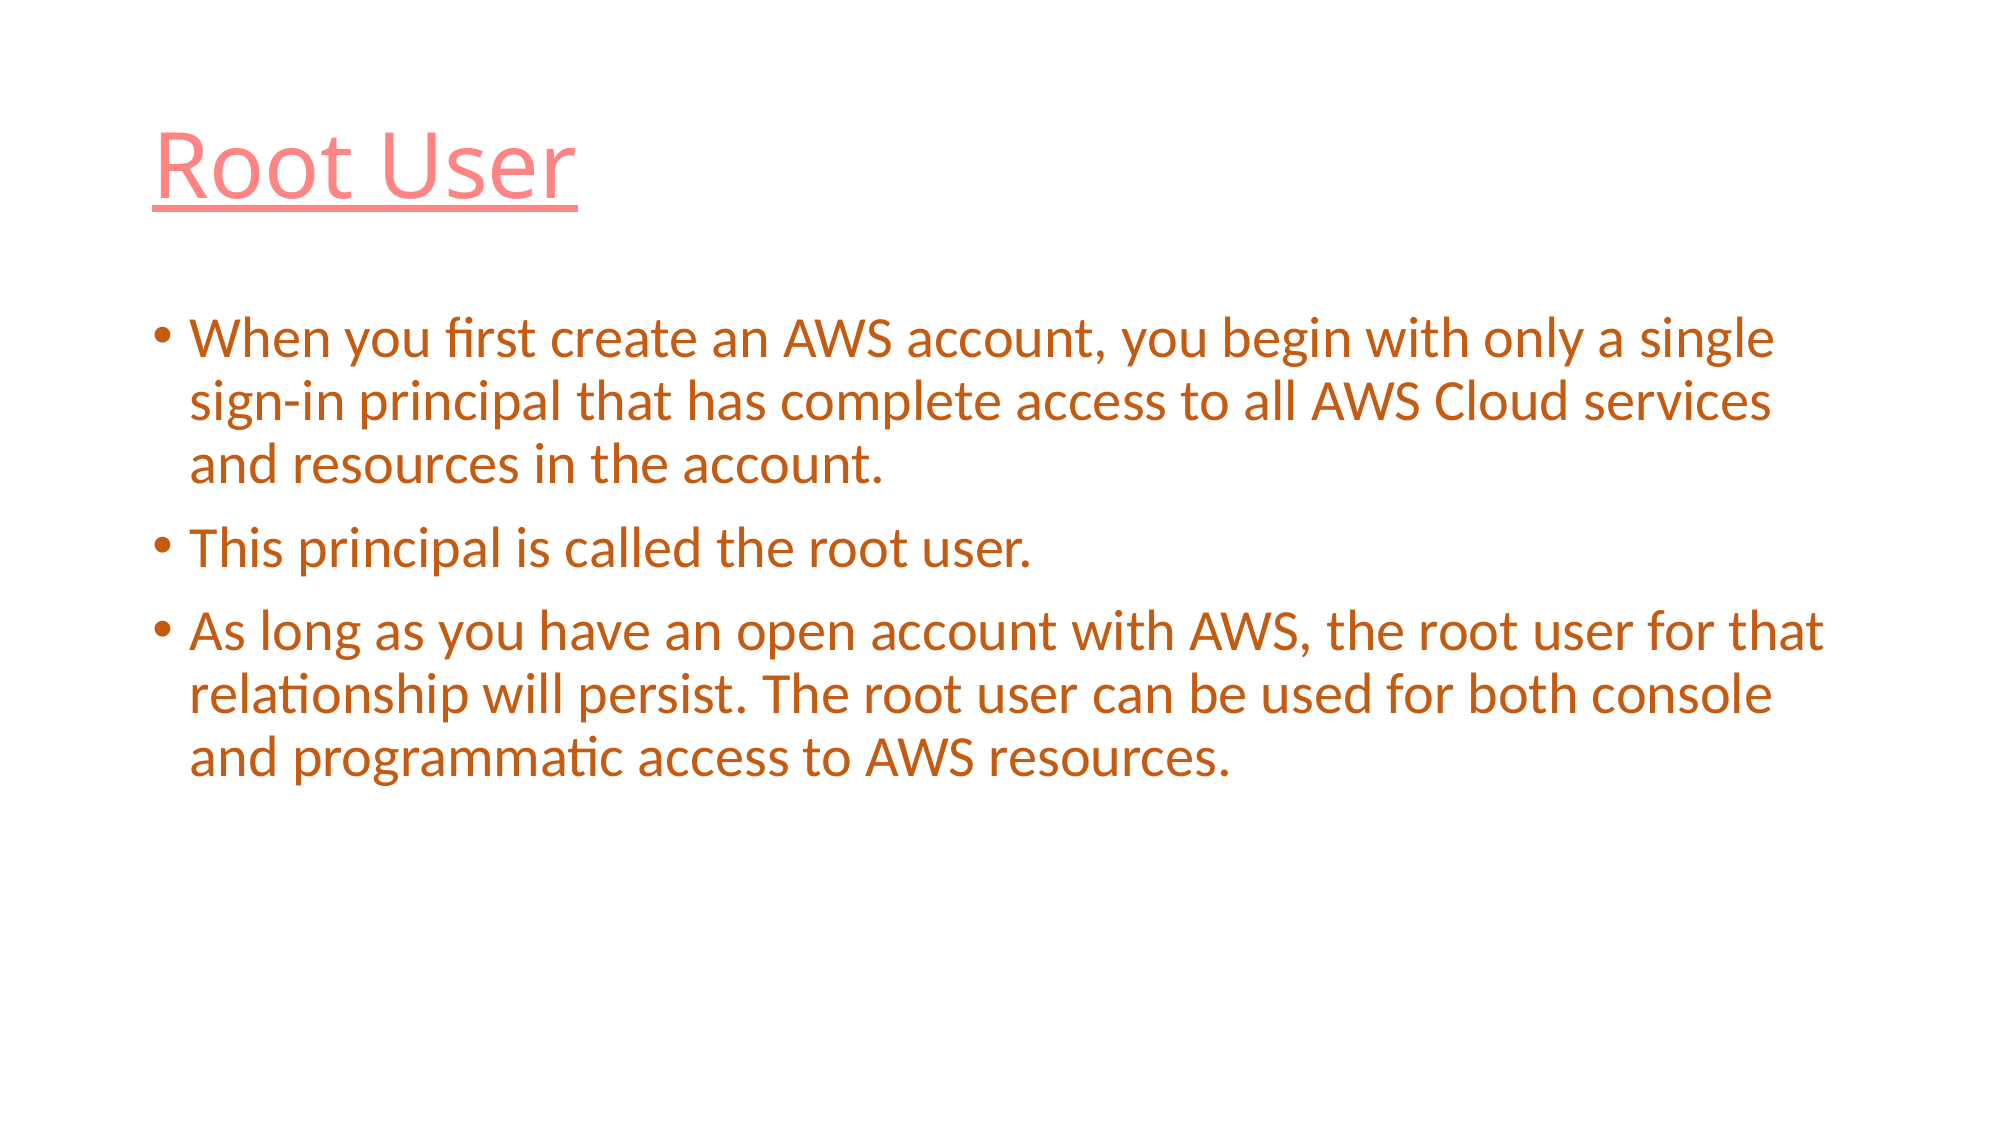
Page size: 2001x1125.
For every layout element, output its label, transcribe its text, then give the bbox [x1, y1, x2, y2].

title Root User [137, 59, 1863, 278]
list When you first create an AWS account, you begin with only a single sign-in principal that has complete access to all AWS Cloud services and resources in the account. This principal is called the root user. As long as you have an open account with AWS, the root user for that relationship will persist. The root user can be used for both console and programmatic access to AWS resources. [137, 299, 1863, 1014]
